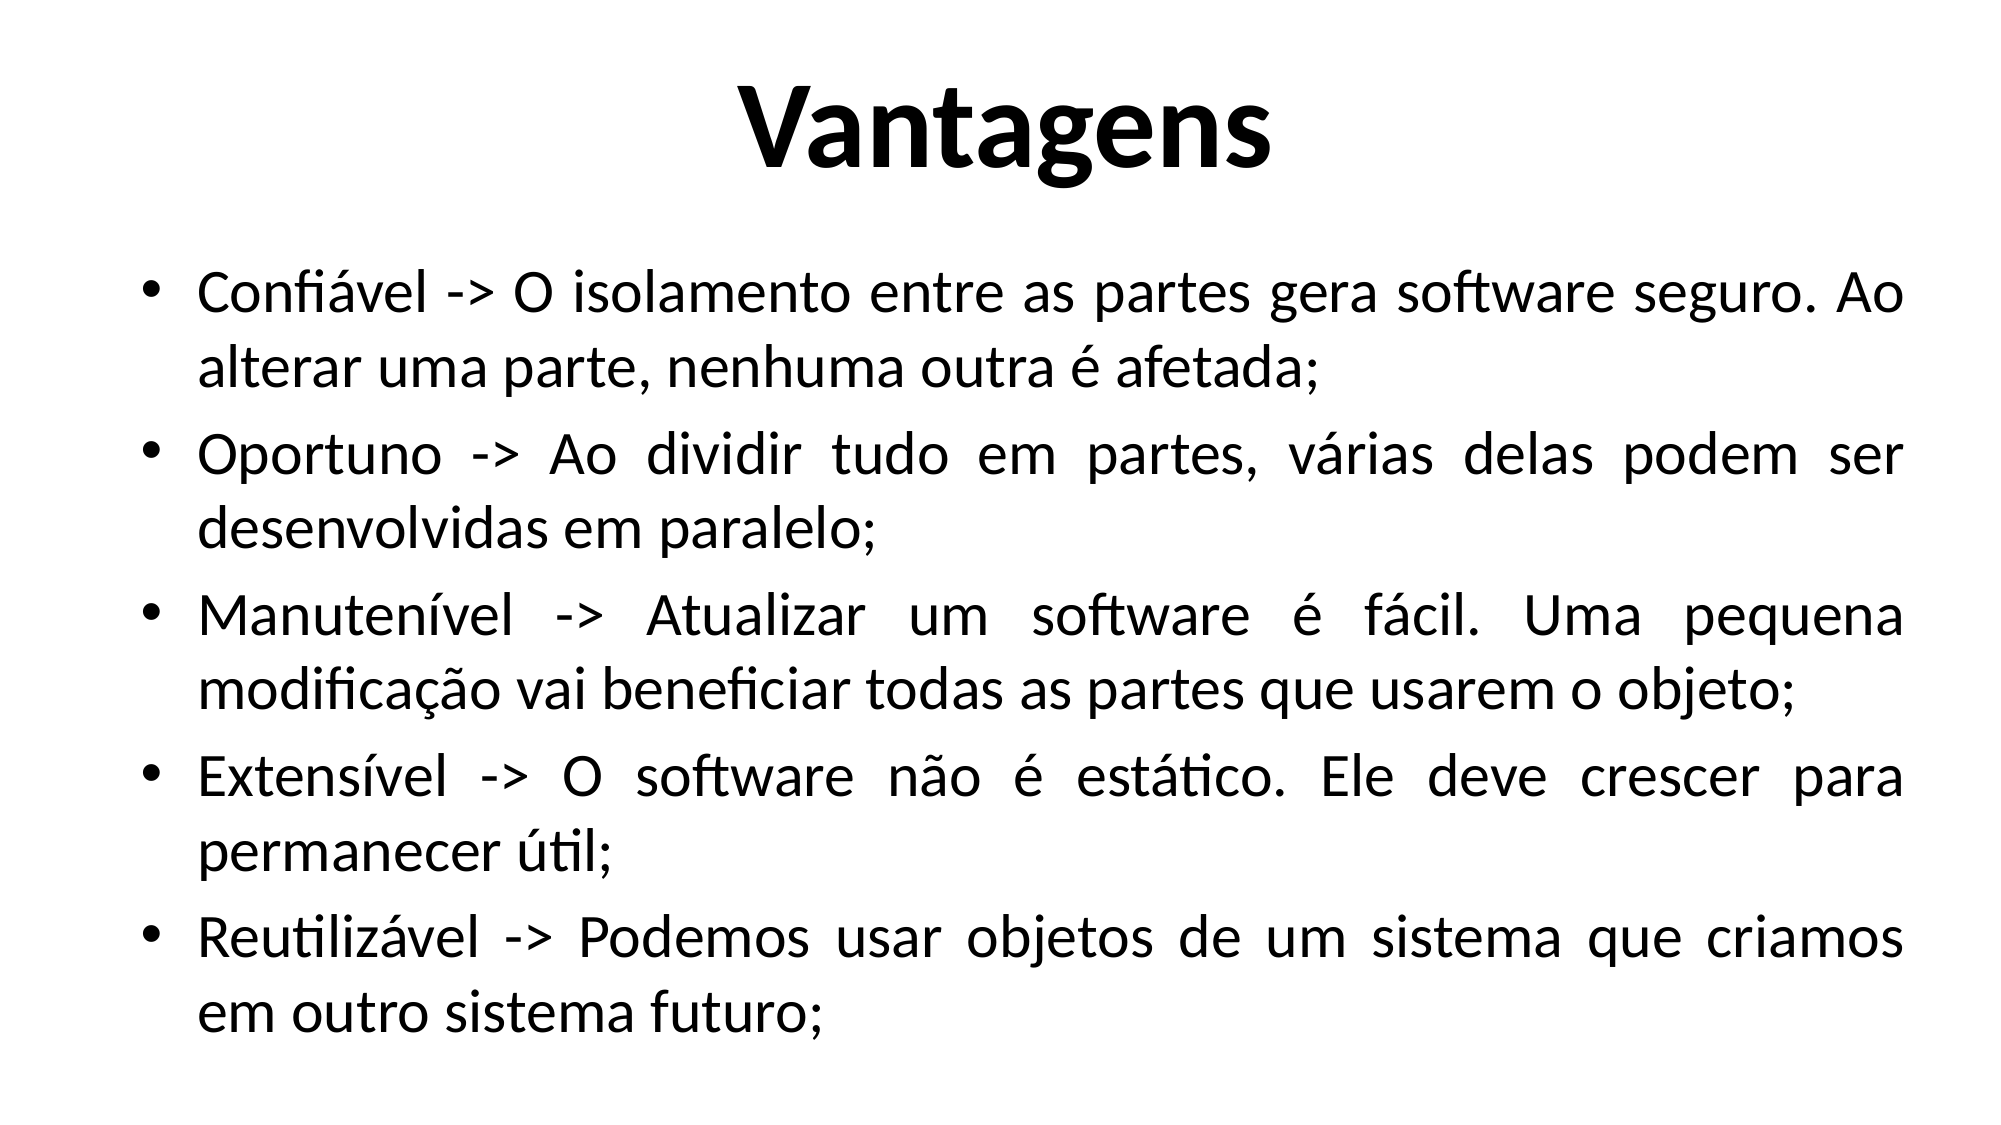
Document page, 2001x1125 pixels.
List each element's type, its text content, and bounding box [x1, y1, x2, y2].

text_box Confiável -> O isolamento entre as partes gera software seguro. Ao alterar uma parte, nenhuma outra é afetada; Oportuno -> Ao dividir tudo em partes, várias delas podem ser desenvolvidas em paralelo; Manutenível -> Atualizar um software é fácil. Uma pequena modificação vai beneficiar todas as partes que usarem o objeto; Extensível -> O software não é estático. Ele deve crescer para permanecer útil; Reutilizável -> Podemos usar objetos de um sistema que criamos em outro sistema futuro; [125, 243, 1922, 1063]
text_box Vantagens [722, 35, 1289, 201]
